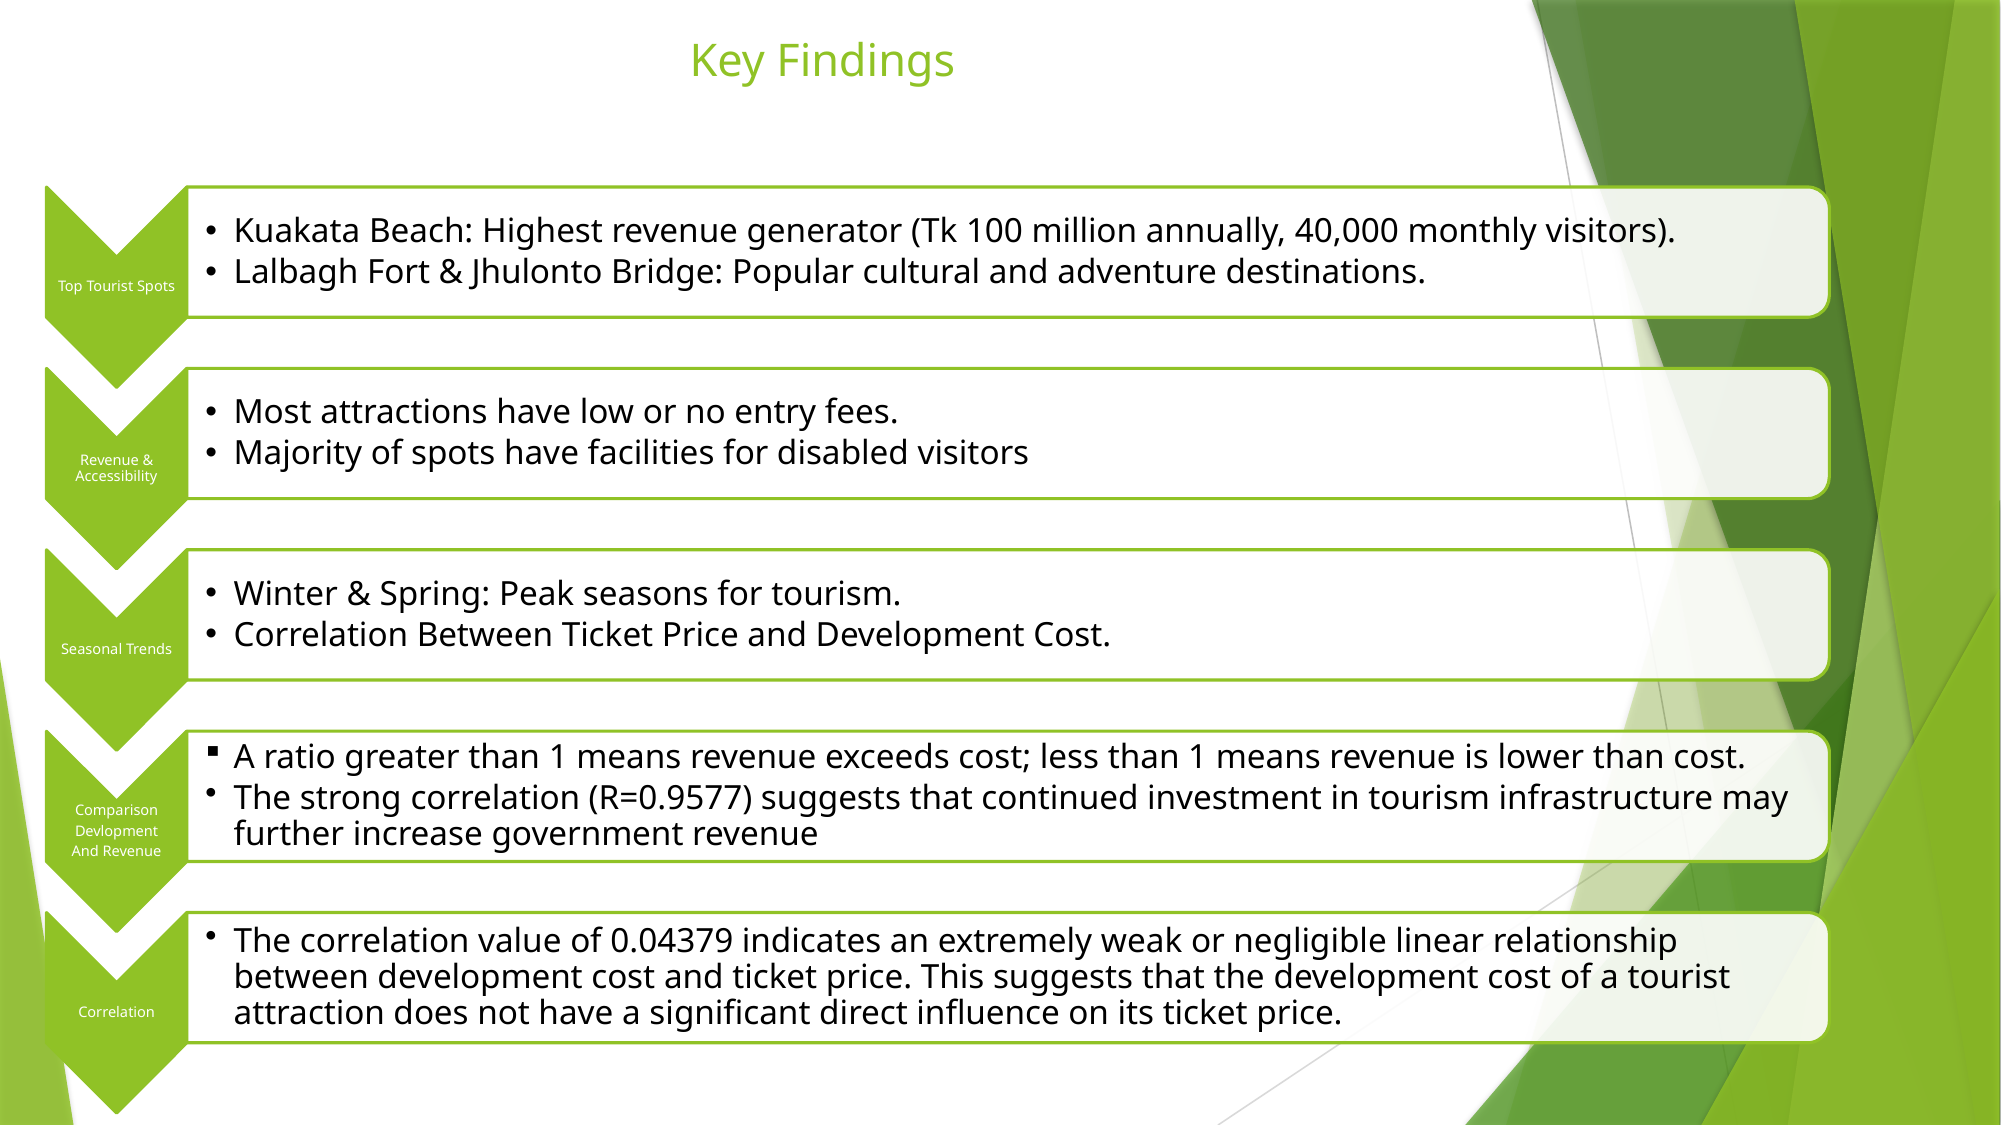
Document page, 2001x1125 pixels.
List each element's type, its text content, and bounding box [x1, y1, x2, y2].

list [45, 186, 1830, 1114]
title Key Findings [674, 23, 1161, 147]
